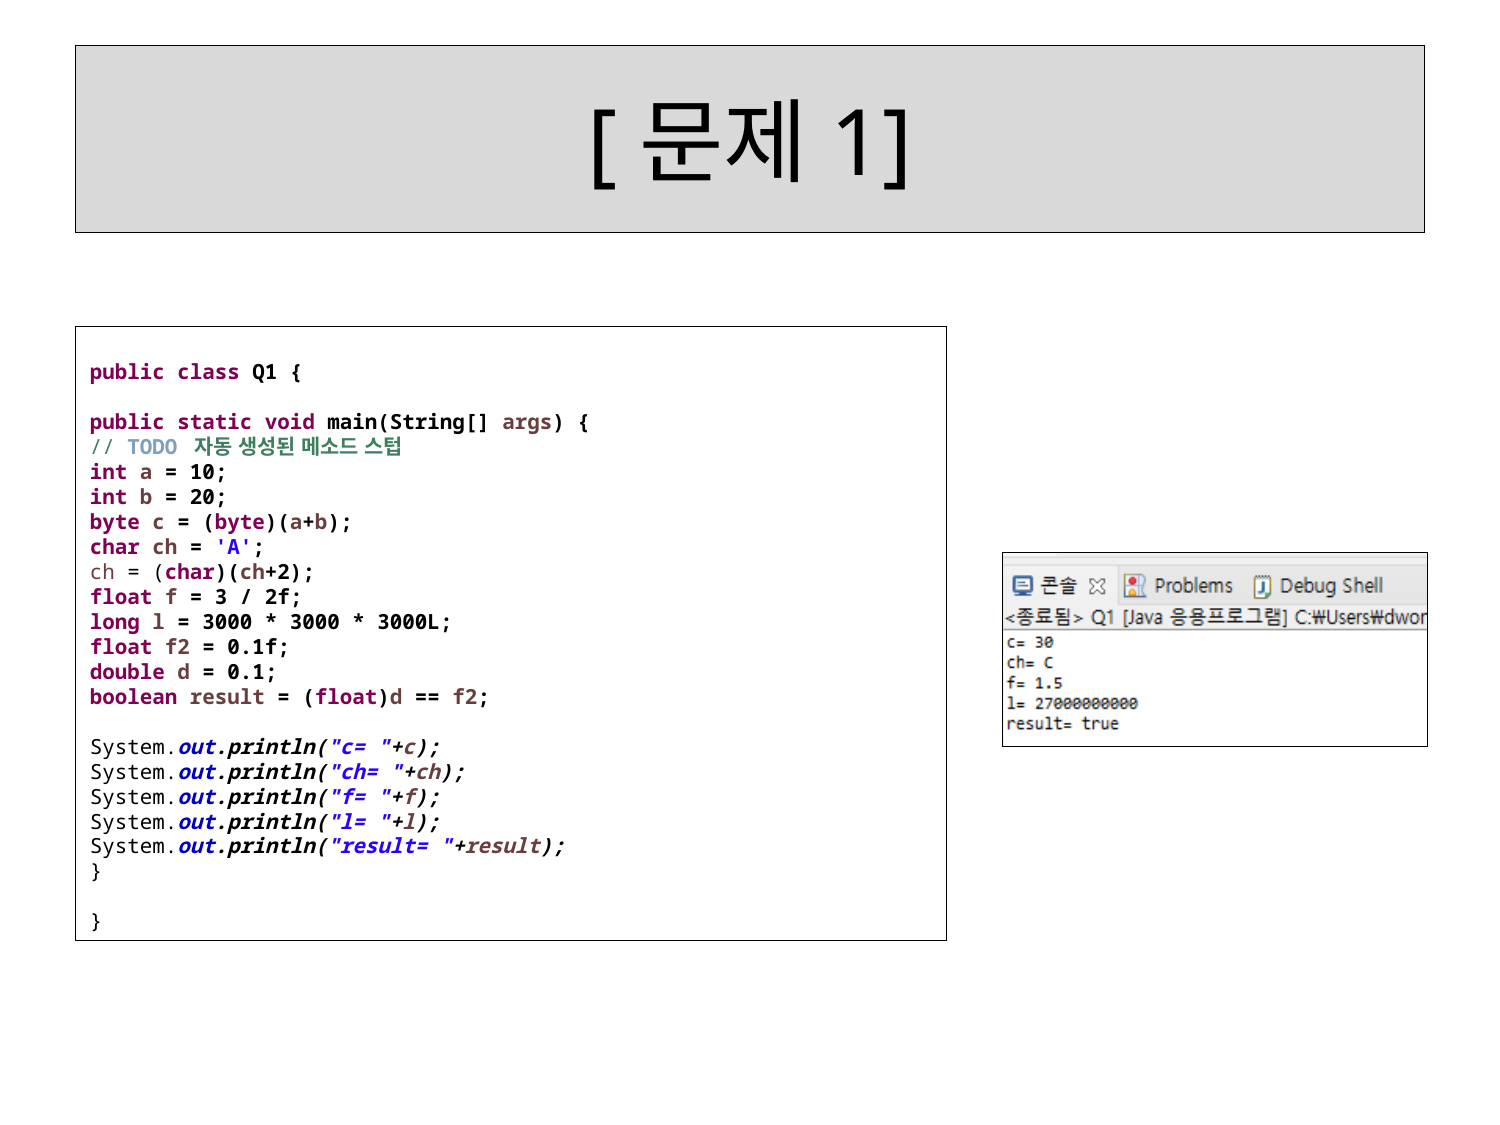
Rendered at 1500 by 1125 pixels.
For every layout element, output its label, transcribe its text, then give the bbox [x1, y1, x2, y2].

text_box public class Q1 { public static void main(String[] args) { // TODO 자동 생성된 메소드 스텁 int a = 10; int b = 20; byte c = (byte)(a+b); char ch = 'A'; ch = (char)(ch+2); float f = 3 / 2f; long l = 3000 * 3000 * 3000L; float f2 = 0.1f; double d = 0.1; boolean result = (float)d == f2; System.out.println("c= "+c); System.out.println("ch= "+ch); System.out.println("f= "+f); System.out.println("l= "+l); System.out.println("result= "+result); } } [75, 326, 947, 941]
title [문제1] [75, 45, 1425, 233]
picture [1001, 552, 1428, 747]
